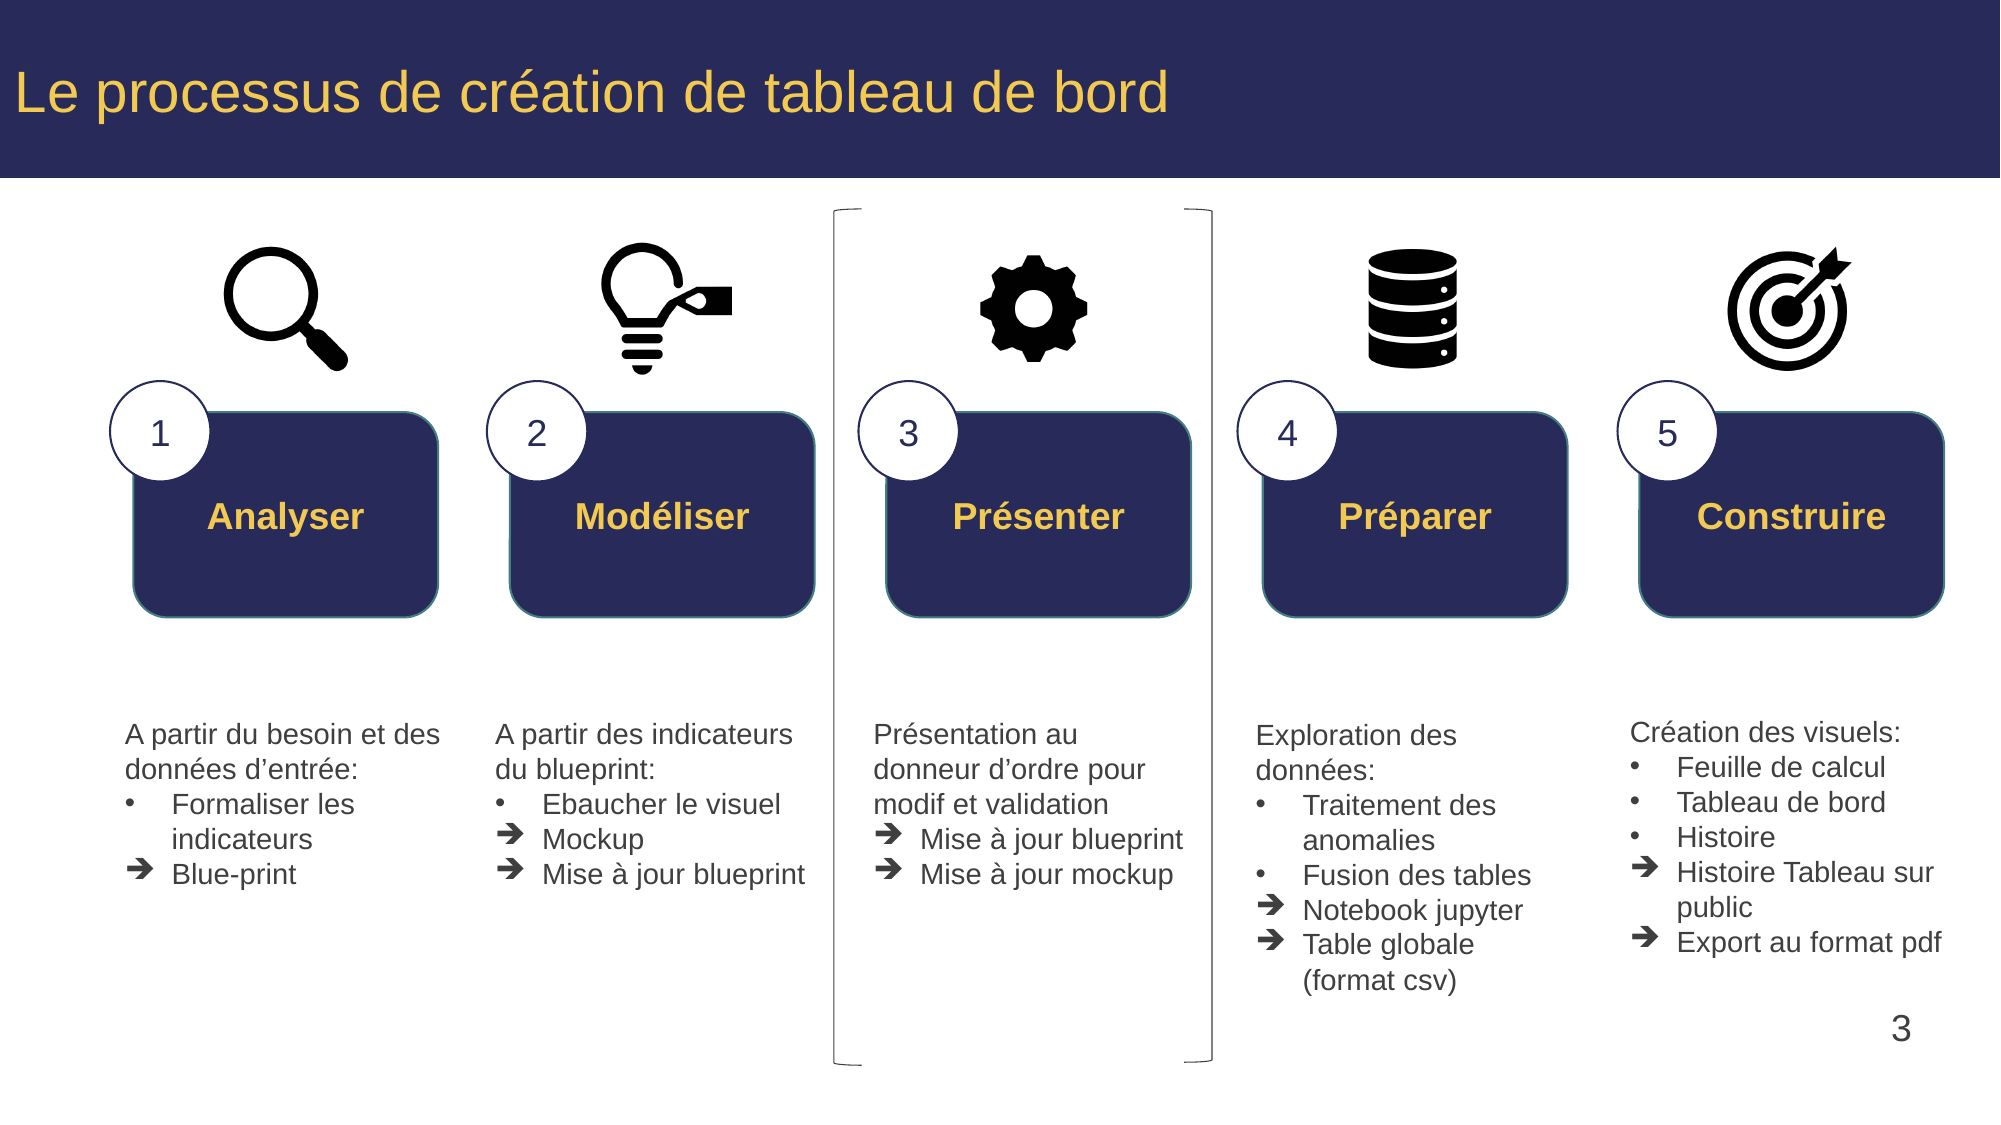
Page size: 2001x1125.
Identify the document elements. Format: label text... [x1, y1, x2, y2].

text_box A partir des indicateurs du blueprint: Ebaucher le visuel Mockup Mise à jour blueprint [480, 708, 830, 898]
text_box [833, 208, 862, 1066]
text_box Le processus de création de tableau de bord [0, 0, 2000, 178]
picture [1337, 233, 1488, 384]
text_box A partir du besoin et des données d’entrée: Formaliser les indicateurs Blue-print [110, 708, 459, 933]
text_box Création des visuels: Feuille de calcul Tableau de bord Histoire Histoire Tableau sur public Export au format pdf [1614, 705, 1964, 966]
text_box [1184, 208, 1213, 1063]
picture [210, 233, 361, 384]
text_box Construire [1638, 411, 1946, 619]
text_box 4 [1236, 380, 1339, 483]
text_box Analyser [132, 411, 440, 619]
picture [587, 233, 738, 384]
text_box Préparer [1261, 411, 1569, 619]
text_box 5 [1616, 380, 1719, 483]
text_box 3 [862, 380, 960, 483]
text_box Modéliser [508, 411, 816, 619]
text_box Présentation au donneur d’ordre pour modif et validation Mise à jour blueprint Mise à jour mockup [862, 708, 1184, 898]
picture [1714, 233, 1865, 384]
text_box 2 [485, 380, 589, 483]
text_box Présenter [885, 411, 1184, 619]
text_box Exploration des données: Traitement des anomalies Fusion des tables Notebook jupyter Table globale (format csv) [1240, 708, 1590, 1004]
picture [958, 233, 1109, 384]
text_box 1 [108, 380, 212, 483]
